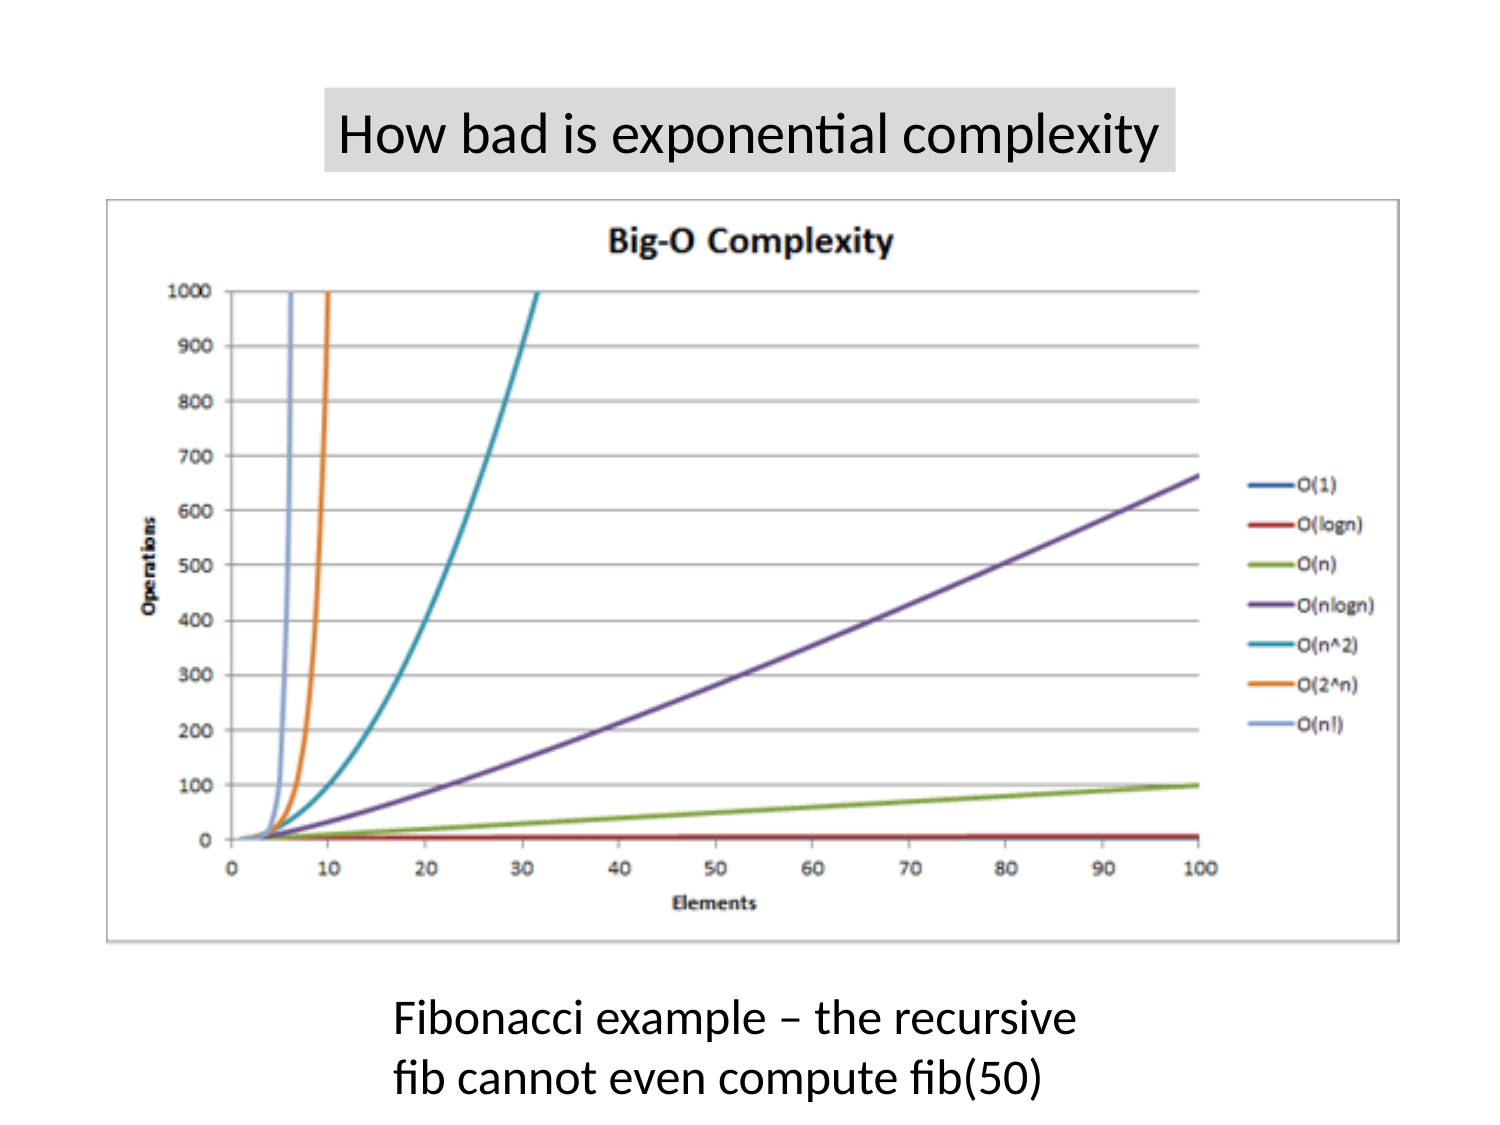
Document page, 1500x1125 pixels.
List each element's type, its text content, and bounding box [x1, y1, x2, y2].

text_box How bad is exponential complexity [324, 87, 1176, 173]
text_box Fibonacci example – the recursive fib cannot even compute fib(50) [378, 977, 1129, 1112]
picture [106, 199, 1401, 951]
